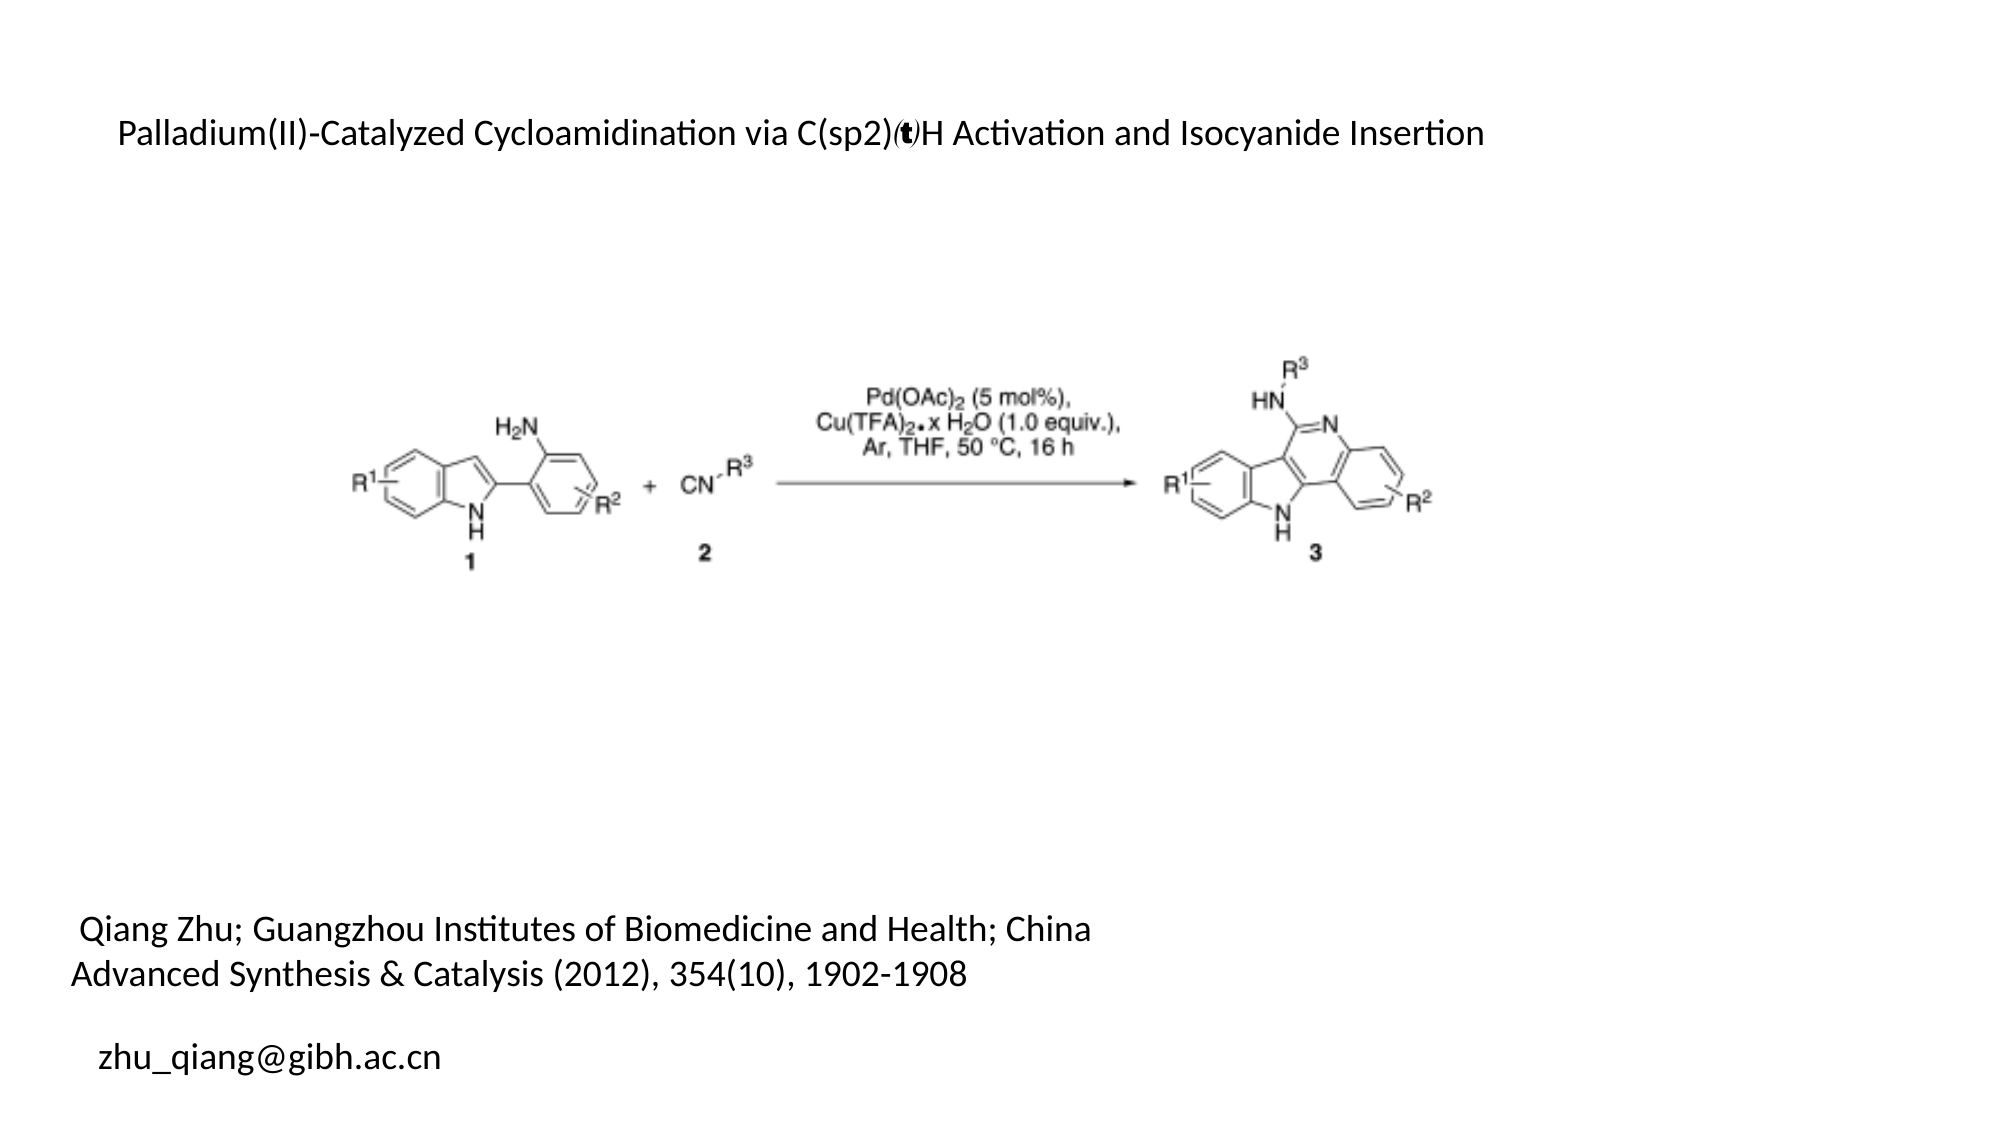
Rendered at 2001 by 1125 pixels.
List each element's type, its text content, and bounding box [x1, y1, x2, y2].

text_box Palladium(II)‐Catalyzed Cycloamidination via C(sp2)H Activation and Isocyanide Insertion [102, 100, 1849, 161]
picture [324, 350, 1500, 585]
text_box zhu_qiang@gibh.ac.cn [83, 1024, 1084, 1085]
text_box Qiang Zhu; Guangzhou Institutes of Biomedicine and Health; China Advanced Synthesis & Catalysis (2012), 354(10), 1902-1908 [55, 896, 1251, 1002]
